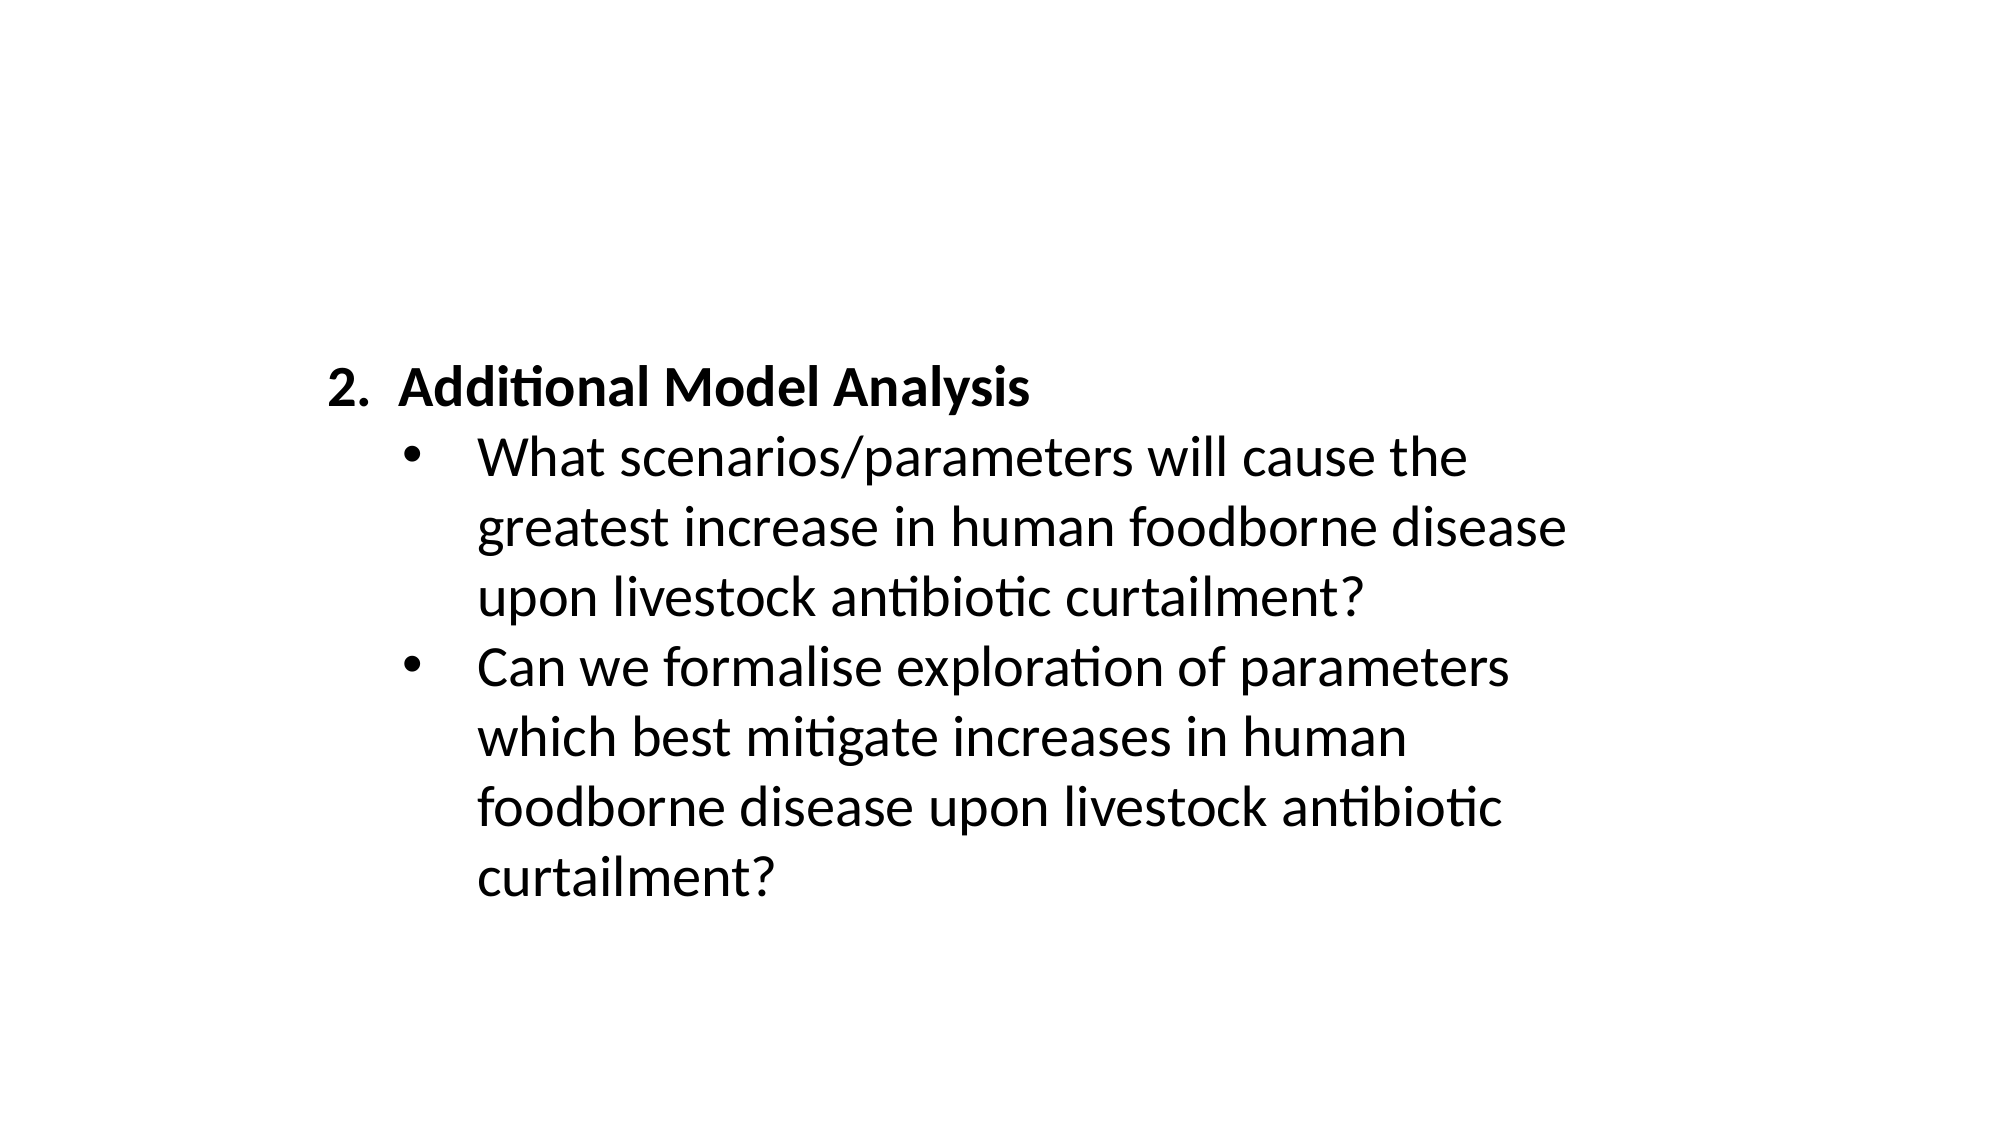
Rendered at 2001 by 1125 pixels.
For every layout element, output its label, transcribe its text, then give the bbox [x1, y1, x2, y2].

text_box 2. Additional Model Analysis What scenarios/parameters will cause the greatest increase in human foodborne disease upon livestock antibiotic curtailment? Can we formalise exploration of parameters which best mitigate increases in human foodborne disease upon livestock antibiotic curtailment? [312, 340, 1642, 986]
